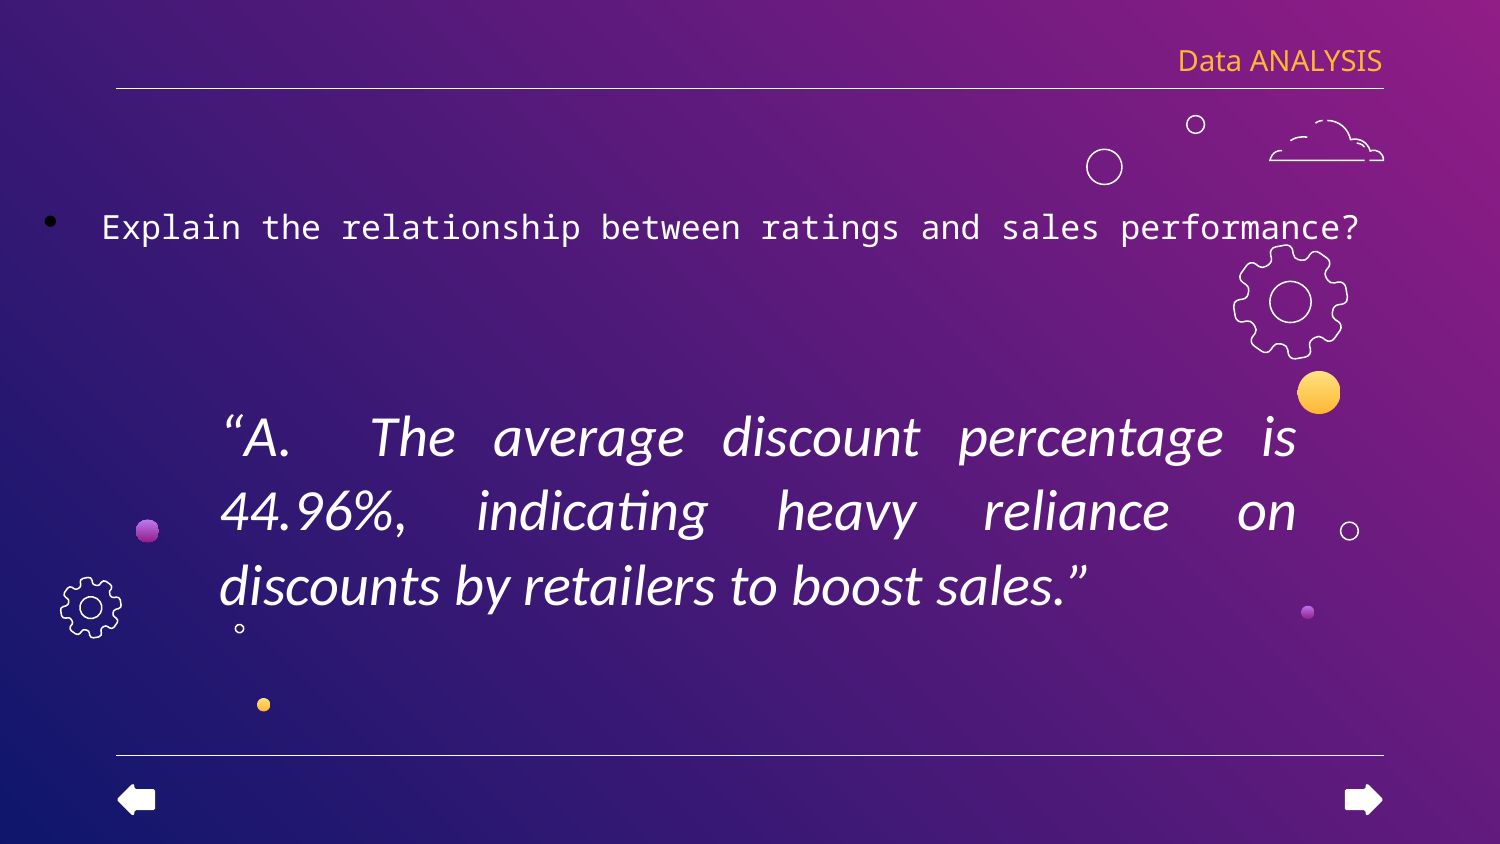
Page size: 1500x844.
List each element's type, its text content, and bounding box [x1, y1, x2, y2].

text_box Data ANALYSIS [1158, 34, 1383, 85]
text_box [60, 577, 122, 638]
text_box [1239, 254, 1348, 342]
text_box “A. The average discount percentage is 44.96%, indicating heavy reliance on discounts by retailers to boost sales.” [129, 296, 1313, 714]
text_box Explain the relationship between ratings and sales performance? [30, 192, 1470, 254]
text_box [1313, 370, 1341, 414]
text_box [117, 784, 156, 816]
text_box [1344, 784, 1383, 816]
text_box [1269, 120, 1385, 161]
